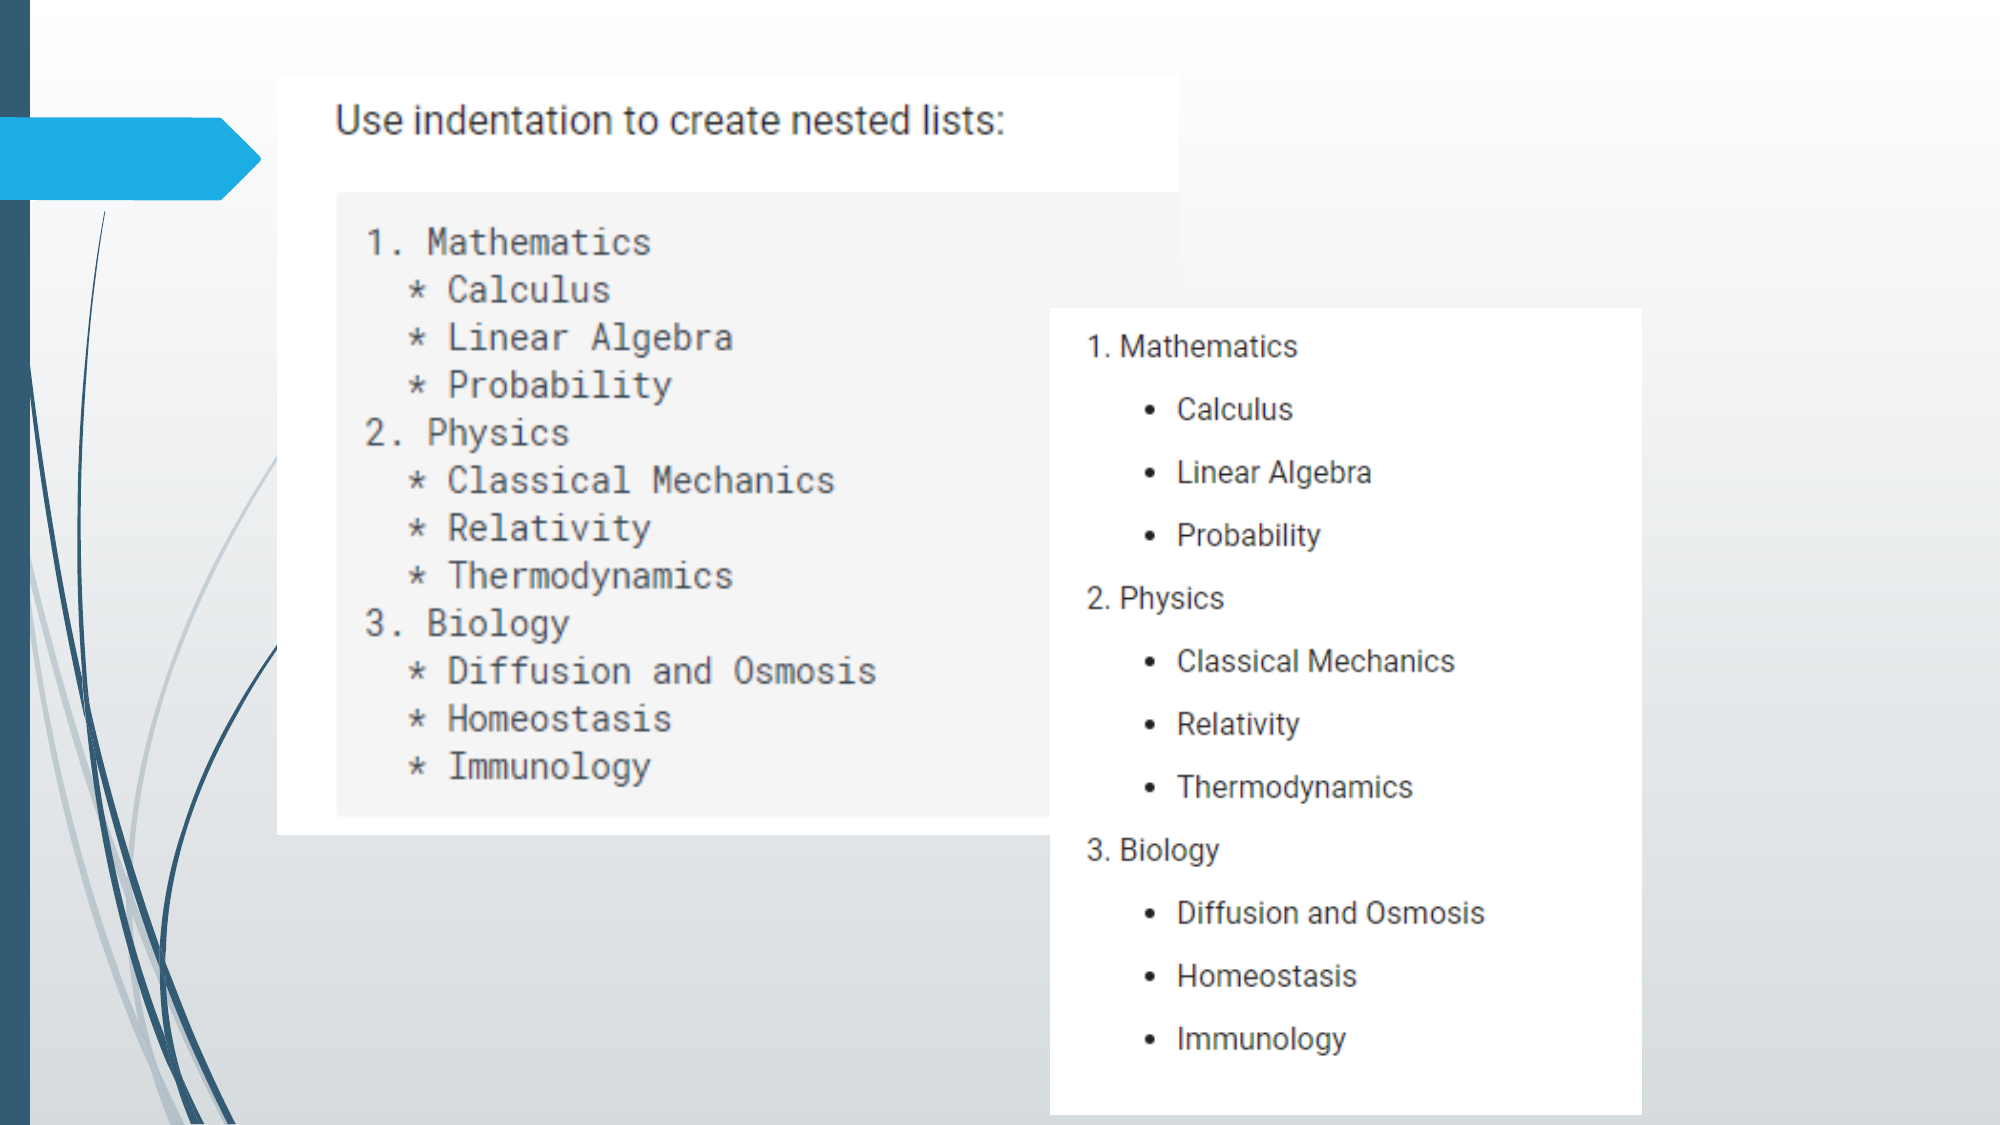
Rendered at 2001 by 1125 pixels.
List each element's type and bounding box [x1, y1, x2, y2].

picture [276, 75, 1642, 1115]
